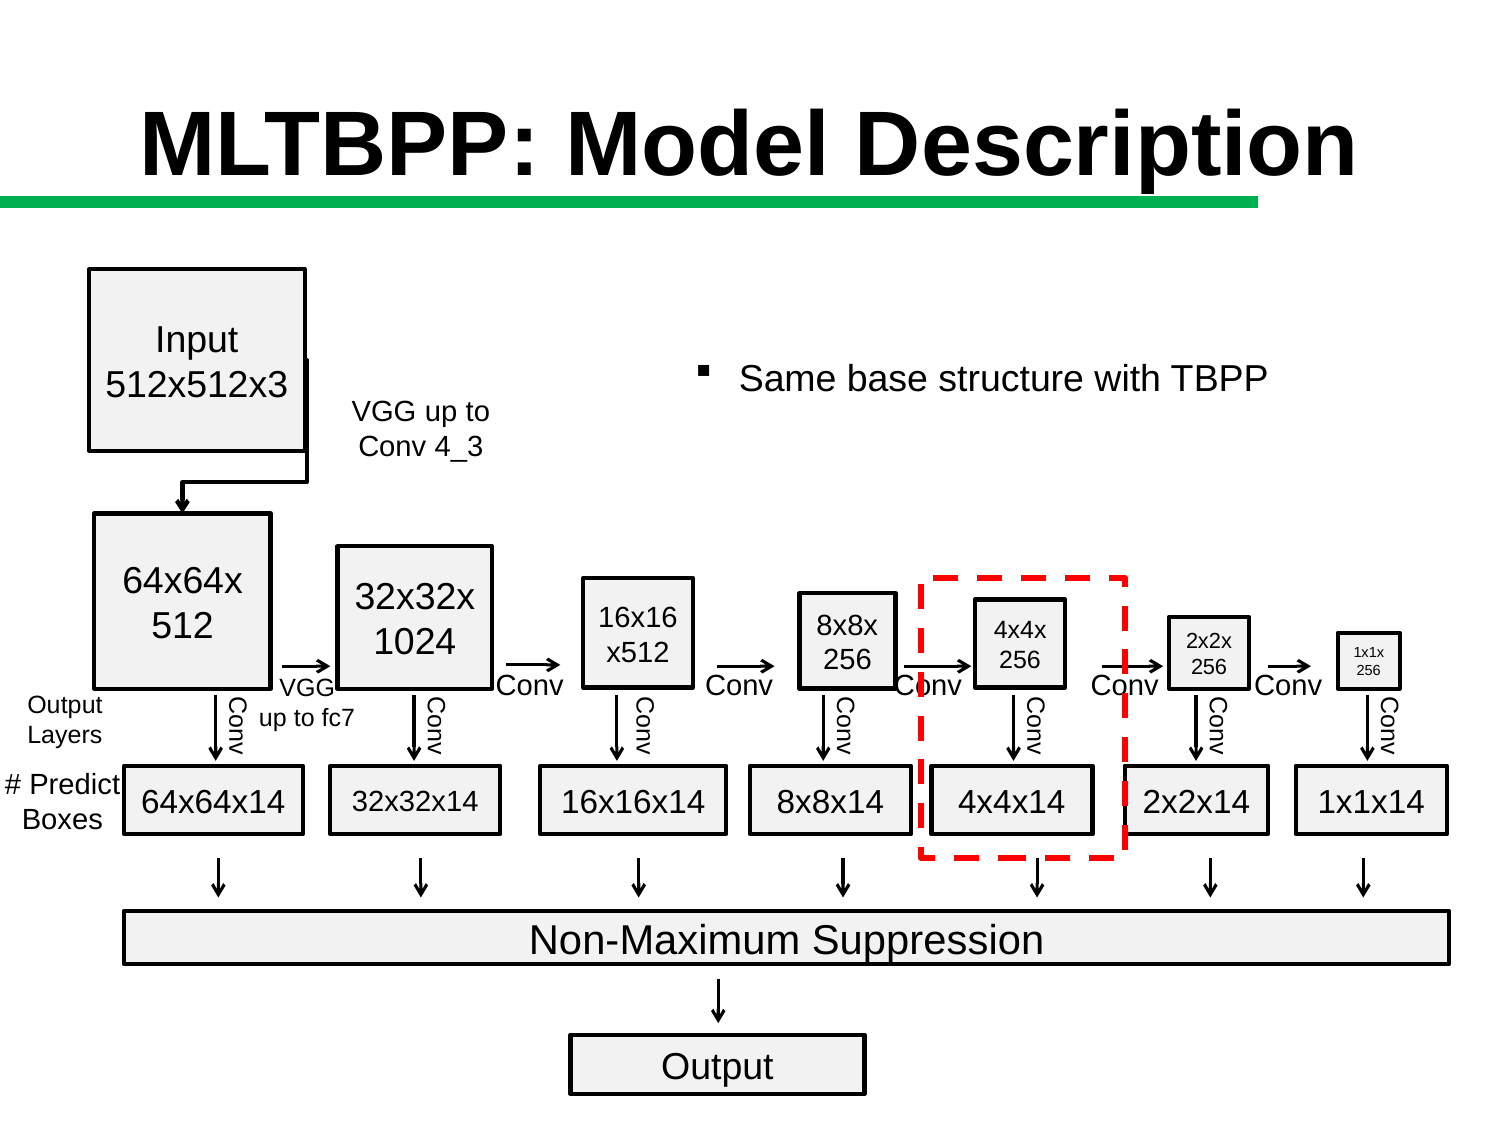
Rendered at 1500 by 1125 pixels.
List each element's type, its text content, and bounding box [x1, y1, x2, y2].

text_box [182, 359, 305, 514]
text_box Conv [613, 667, 681, 764]
text_box Input 512x512x3 [87, 267, 307, 453]
text_box 16x16x512 [581, 576, 695, 690]
text_box Conv [1186, 667, 1254, 764]
text_box 64x64x 512 [92, 511, 273, 691]
text_box Conv [404, 667, 472, 764]
text_box 64x64x14 [145, 764, 305, 836]
text_box 32x32x14 [328, 764, 502, 836]
text_box [0, 194, 1260, 210]
text_box Conv [813, 667, 881, 764]
text_box Conv [665, 654, 813, 712]
text_box 2x2x14 [1125, 764, 1270, 836]
title MLTBPP: Model Description [75, 45, 1425, 233]
text_box Conv [1357, 667, 1425, 764]
text_box Conv [1214, 654, 1362, 712]
text_box [919, 576, 1127, 860]
text_box 1x1x14 [1294, 764, 1449, 836]
text_box Output Layers [0, 687, 152, 750]
text_box VGG up to Conv 4_3 [309, 371, 534, 482]
text_box VGG up to fc7 [274, 672, 403, 730]
text_box Conv [205, 667, 274, 764]
text_box 16x16x14 [538, 764, 728, 836]
text_box Conv [456, 654, 604, 712]
text_box Output [568, 1033, 867, 1096]
text_box Conv [1125, 654, 1199, 712]
text_box 8x8x14 [748, 764, 913, 836]
text_box 8x8x 256 [797, 591, 898, 667]
text_box 1x1x256 [1336, 631, 1402, 667]
list Same base structure with TBPP [679, 346, 1344, 429]
text_box 32x32x 1024 [335, 544, 494, 691]
text_box Conv [854, 654, 920, 712]
text_box 2x2x 256 [1167, 615, 1251, 667]
text_box # Predict Boxes [0, 764, 145, 836]
text_box Non-Maximum Suppression [122, 909, 1451, 966]
